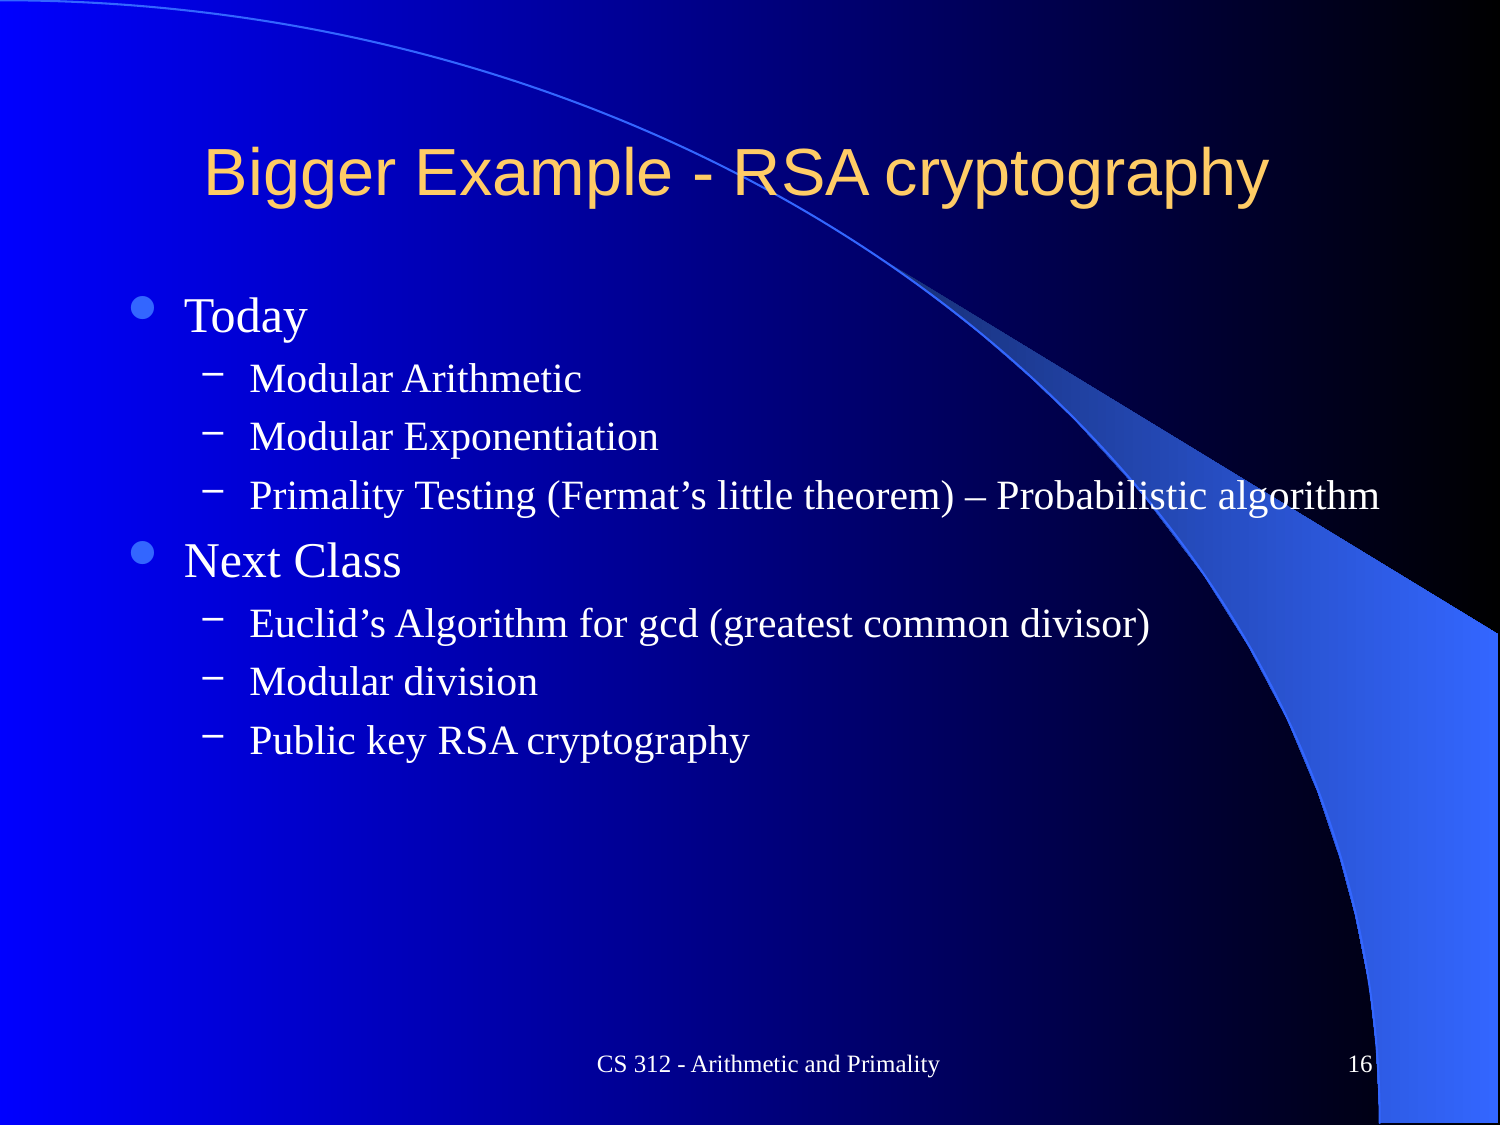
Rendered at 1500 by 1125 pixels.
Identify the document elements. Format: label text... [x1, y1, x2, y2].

title Bigger Example - RSA cryptography [99, 99, 1376, 238]
slide_number 16 [1074, 1024, 1388, 1101]
footer CS 312 - Arithmetic and Primality [474, 1024, 1063, 1101]
list Today Modular Arithmetic Modular Exponentiation Primality Testing (Fermat’s little theorem) – Probabilistic algorithm Next Class Euclid’s Algorithm for gcd (greatest common divisor) Modular division Public key RSA cryptography [112, 274, 1413, 1001]
